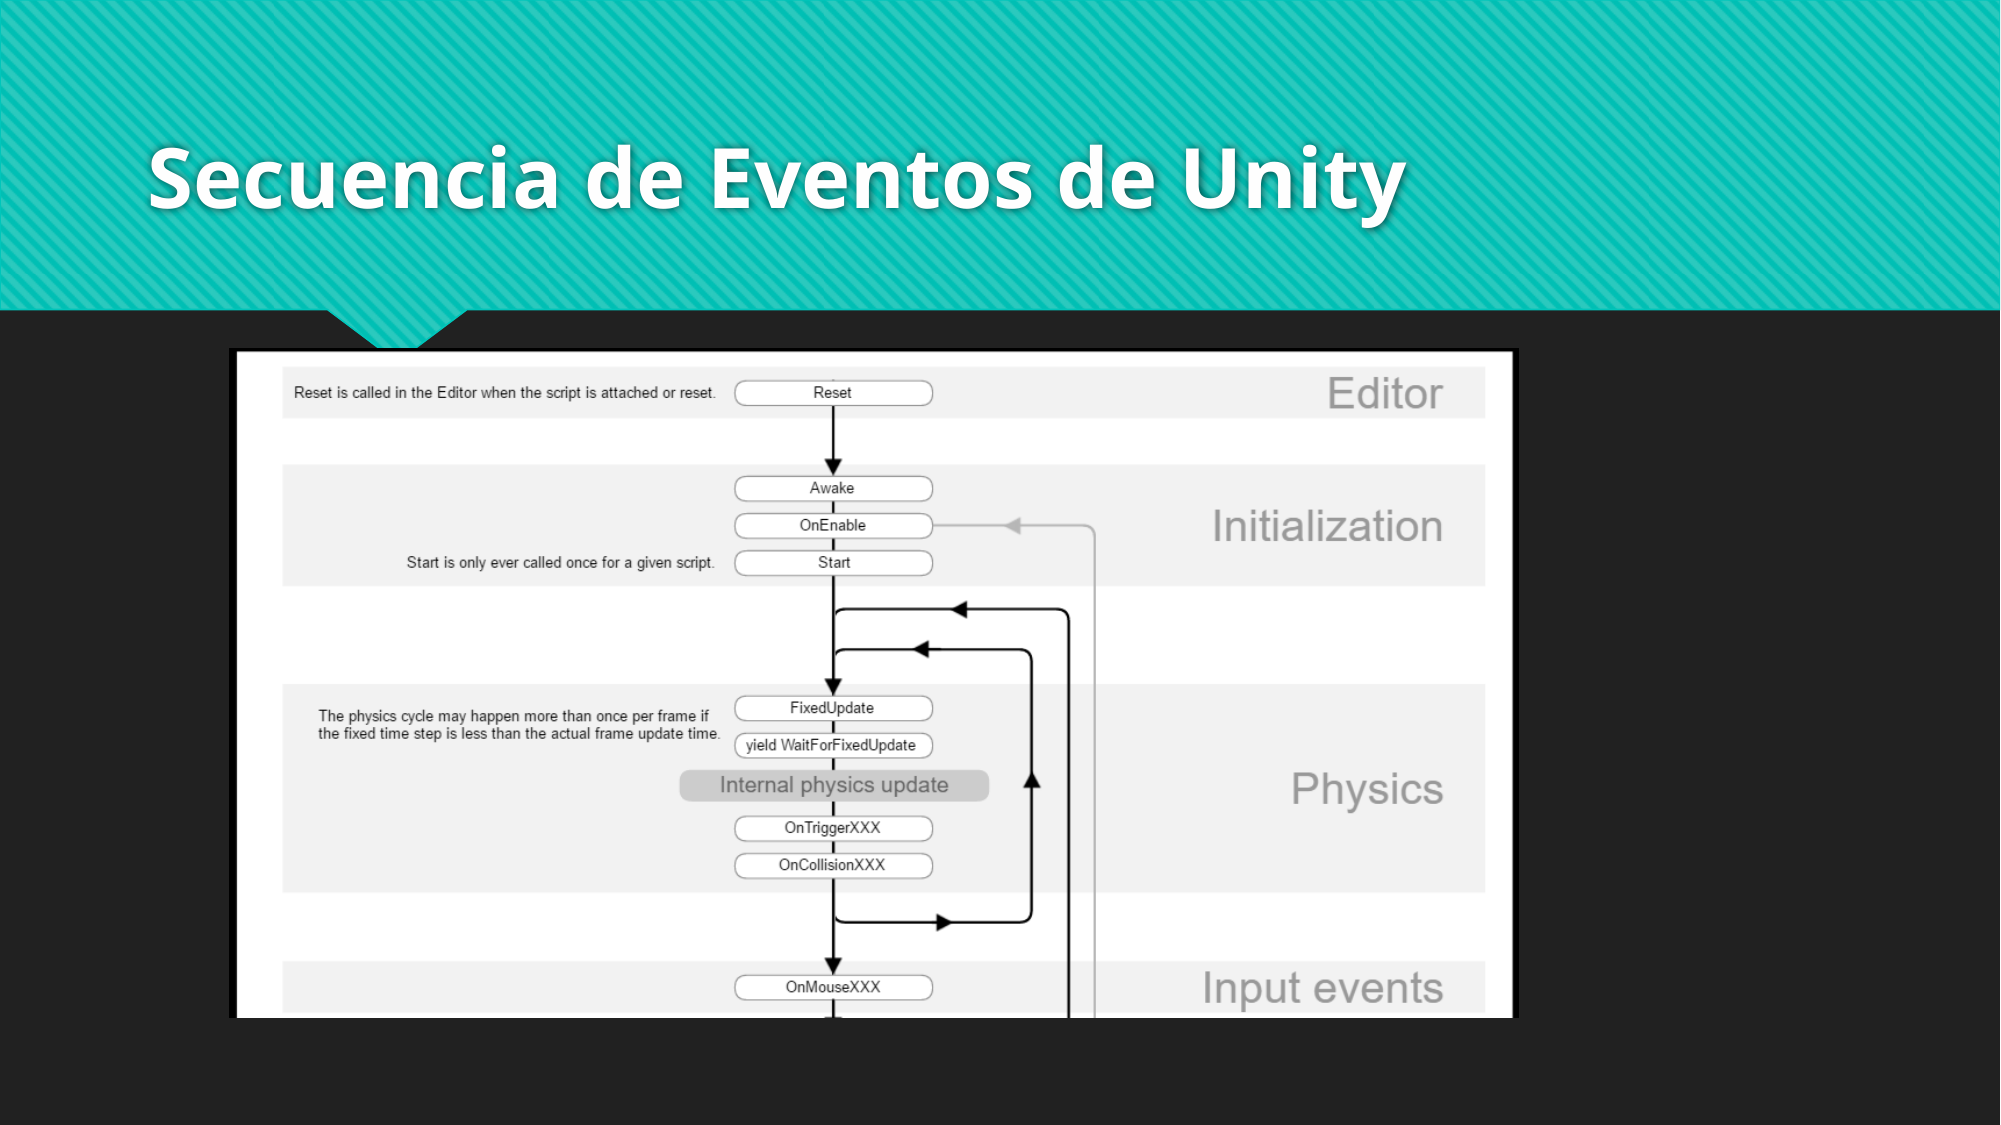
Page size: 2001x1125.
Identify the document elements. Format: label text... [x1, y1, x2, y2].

title Secuencia de Eventos de Unity [132, 73, 1868, 233]
picture [229, 347, 1520, 1018]
